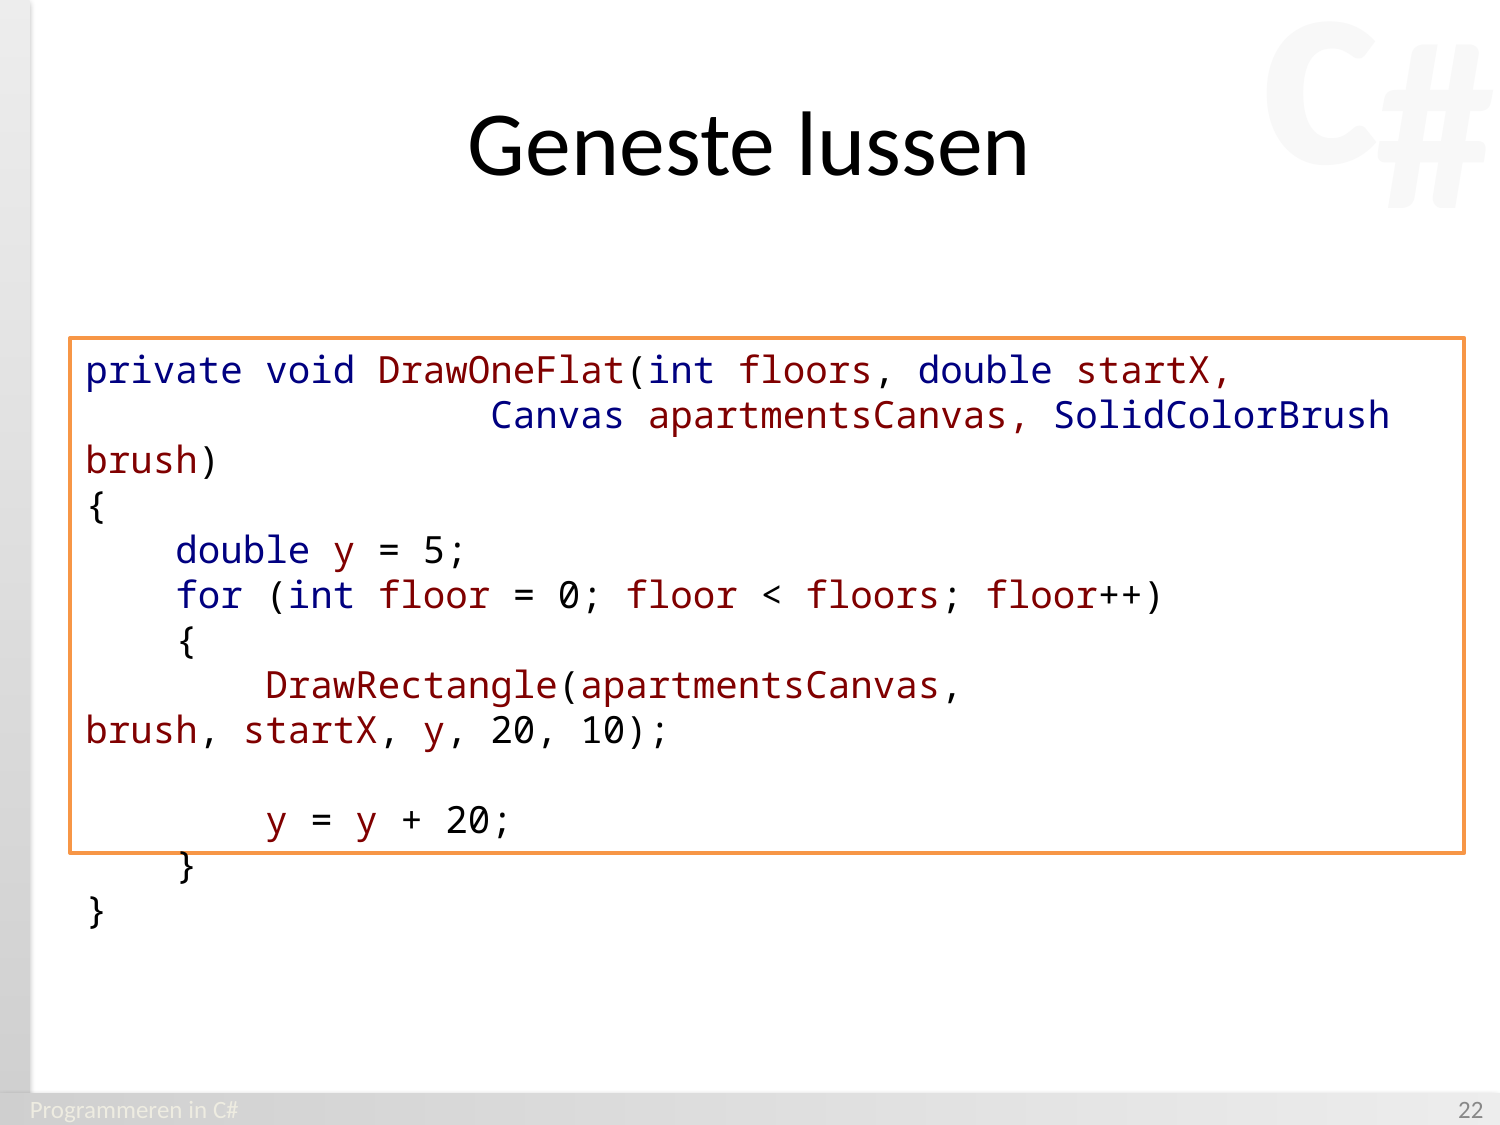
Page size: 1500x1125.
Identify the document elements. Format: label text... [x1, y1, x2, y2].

footer Programmeren in C# [0, 1078, 372, 1125]
slide_number ‹#› [1148, 1078, 1499, 1125]
text_box private void DrawOneFlat(int floors, double startX, Canvas apartmentsCanvas, SolidColorBrush brush) { double y = 5; for (int floor = 0; floor < floors; floor++) { DrawRectangle(apartmentsCanvas, brush, startX, y, 20, 10); y = y + 20; } } [70, 338, 1465, 853]
title Geneste lussen [75, 45, 1425, 233]
